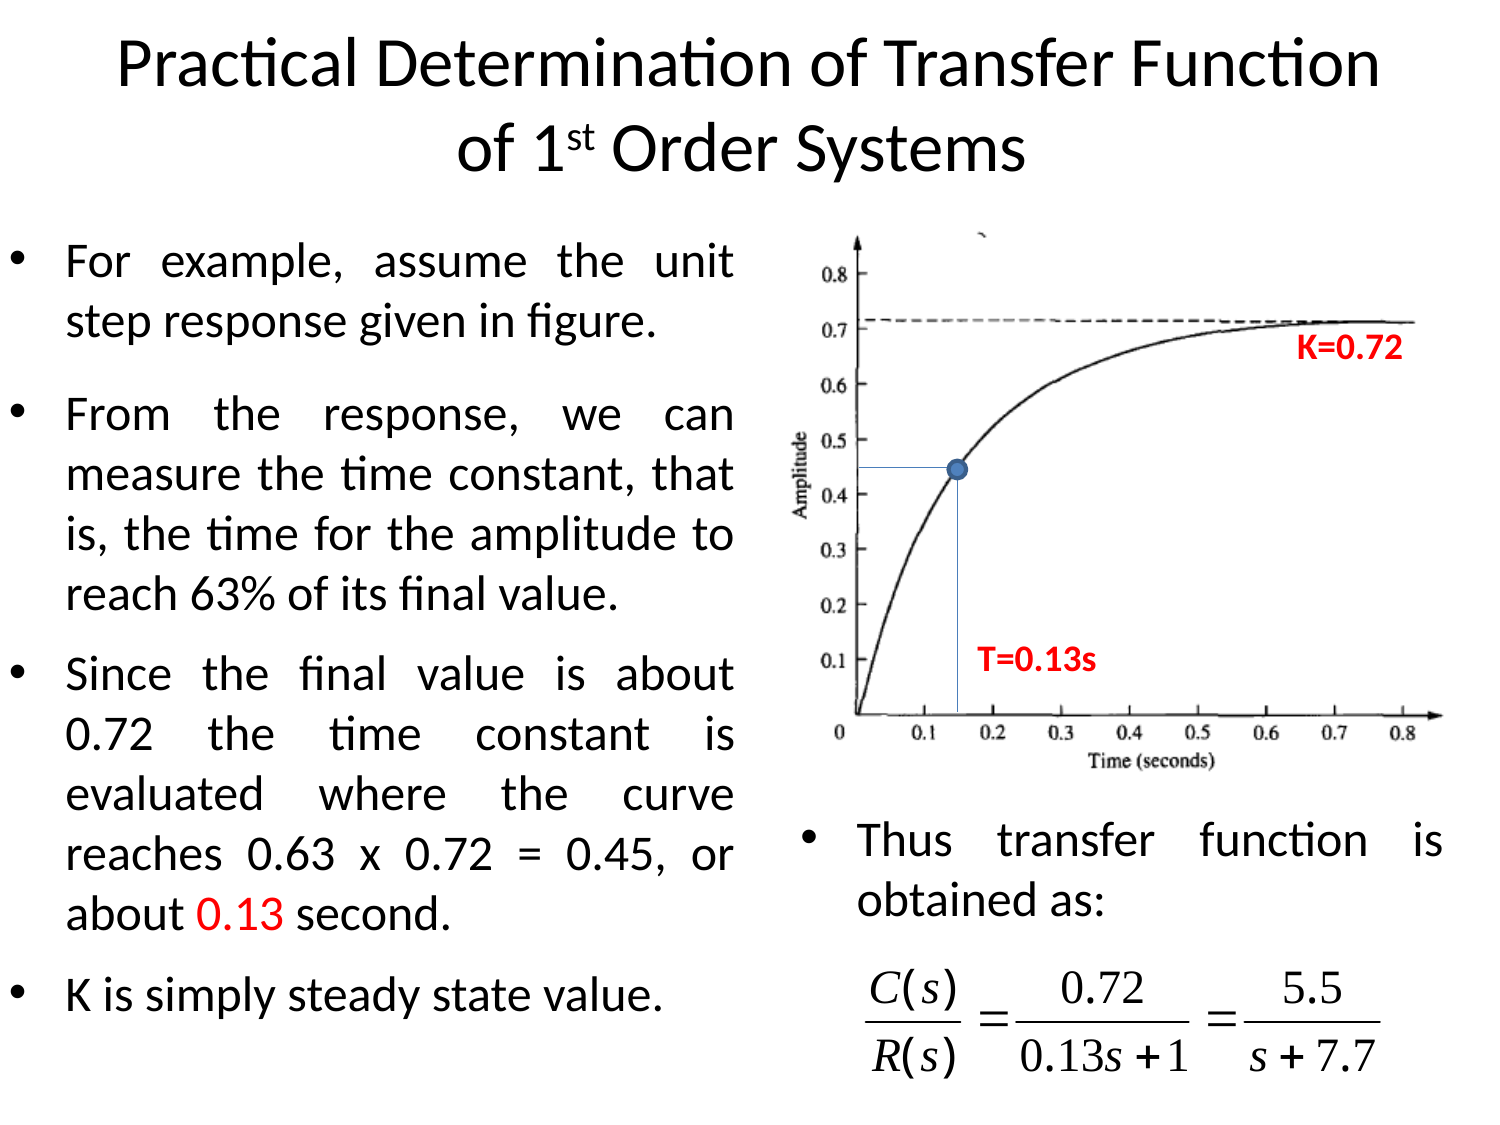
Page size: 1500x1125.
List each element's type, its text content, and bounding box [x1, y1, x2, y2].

picture [785, 219, 1467, 774]
title Practical Determination of Transfer Function of 1st Order Systems [75, 7, 1425, 195]
text_box Thus transfer function is obtained as: [1423, 798, 1459, 1000]
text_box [0, 314, 1420, 1125]
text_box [855, 952, 1391, 1087]
list For example, assume the unit step response given in figure. [0, 219, 750, 313]
